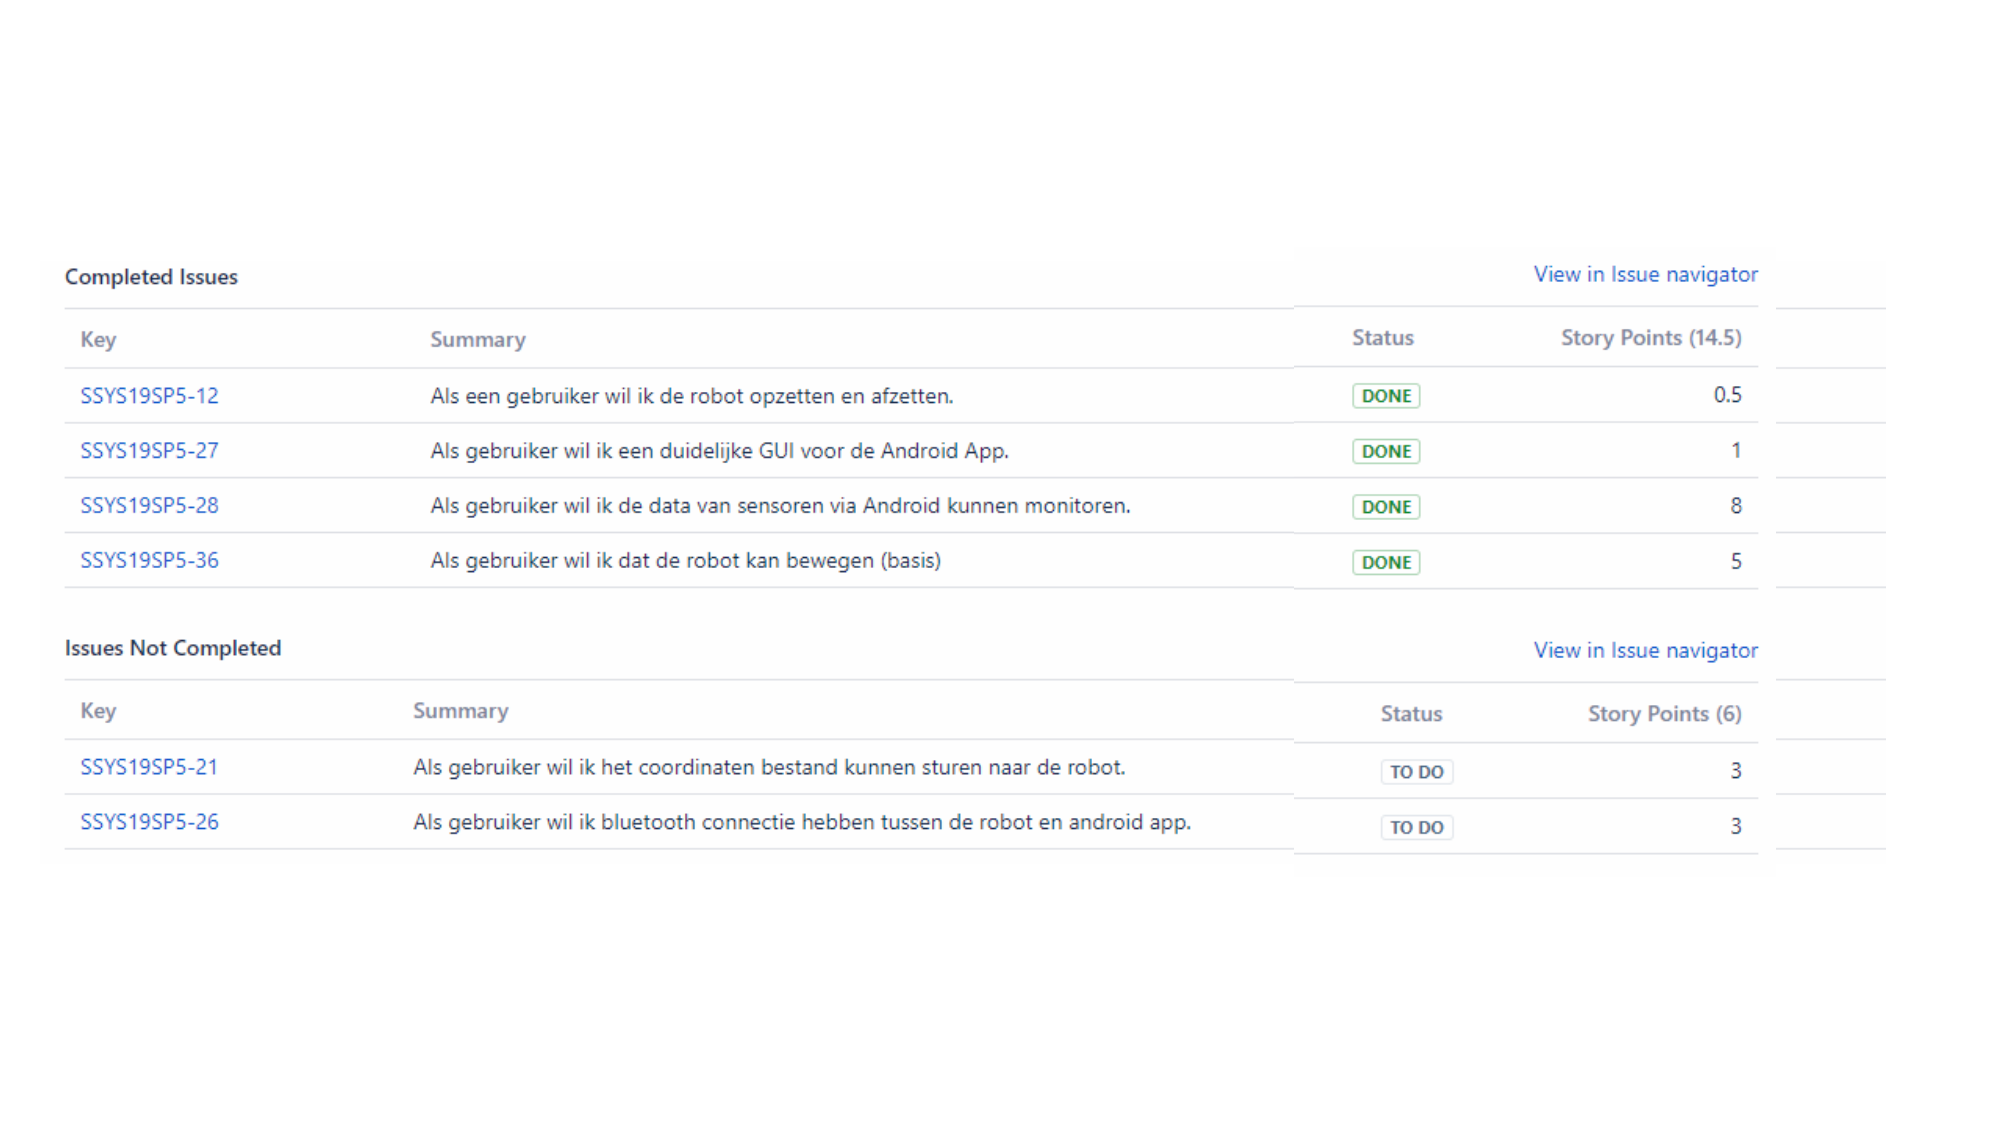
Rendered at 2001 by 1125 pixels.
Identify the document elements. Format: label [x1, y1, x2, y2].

picture [40, 247, 1886, 878]
